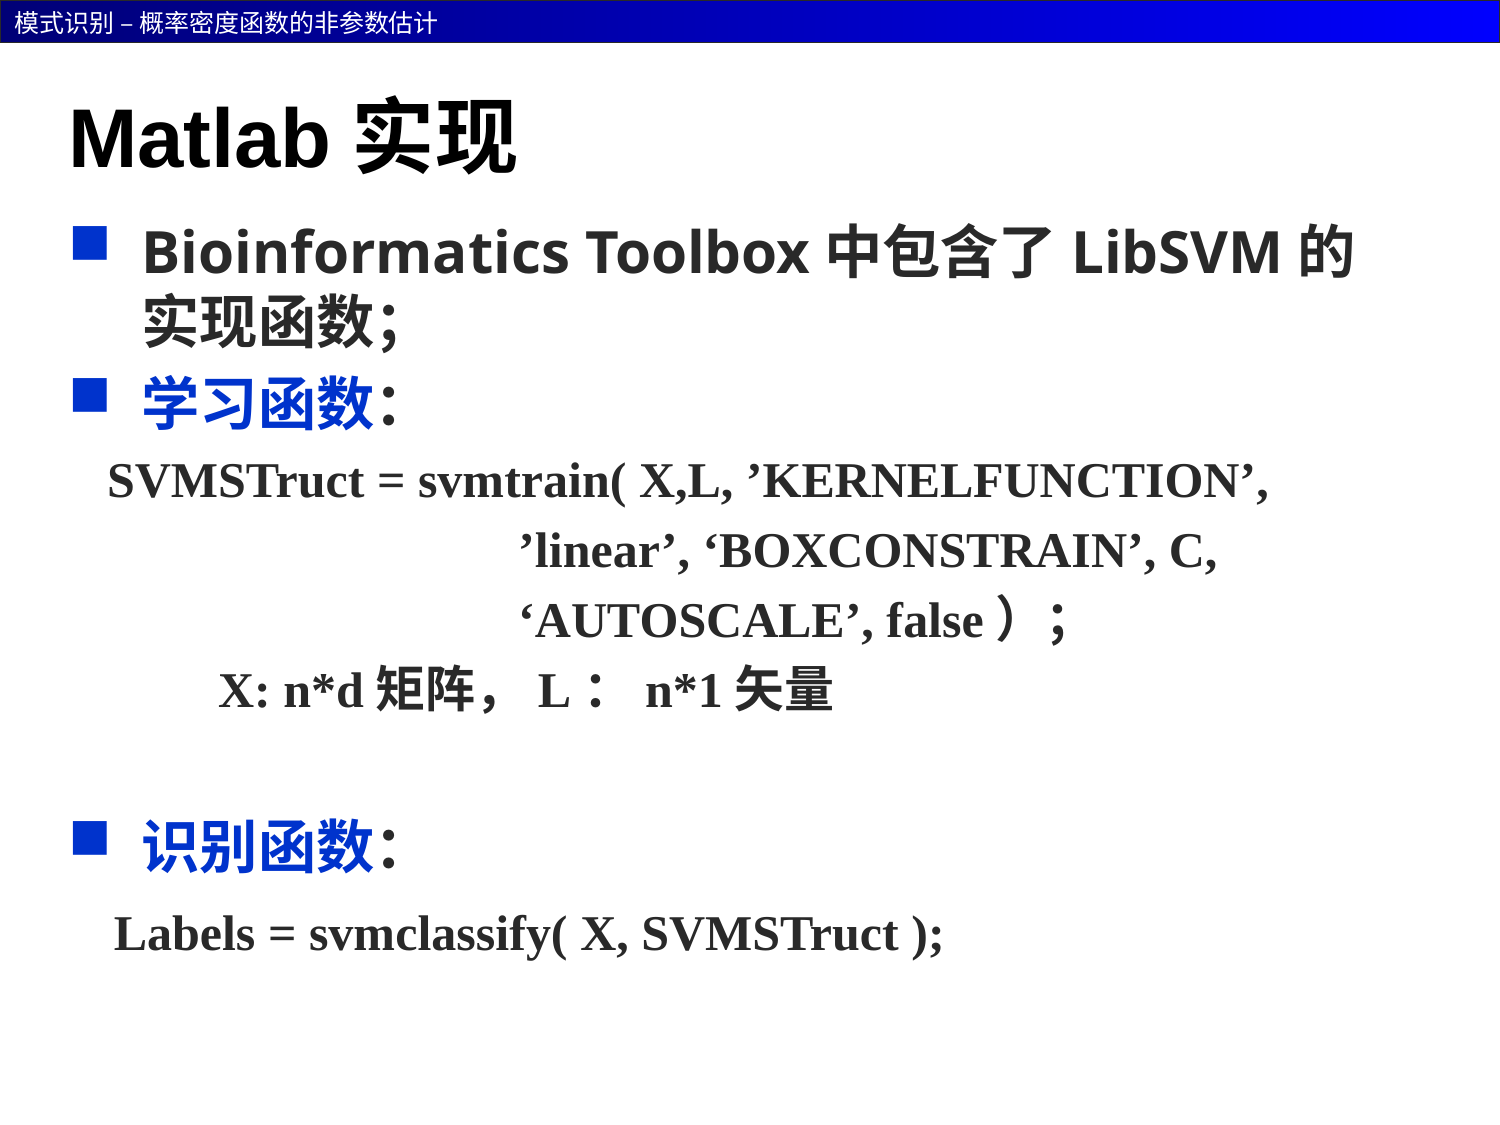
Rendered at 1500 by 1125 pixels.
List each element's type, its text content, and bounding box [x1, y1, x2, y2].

list Bioinformatics Toolbox中包含了LibSVM的实现函数； 学习函数： SVMSTruct = svmtrain( X,L, ’KERNELFUNCTION’, ’linear’, ‘BOXCONSTRAIN’, C, ‘AUTOSCALE’, false）； X: n*d矩阵，L：n*1矢量 识别函数： Labels = svmclassify( X, SVMSTruct ); [53, 208, 1407, 1024]
title Matlab实现 [53, 42, 1447, 192]
